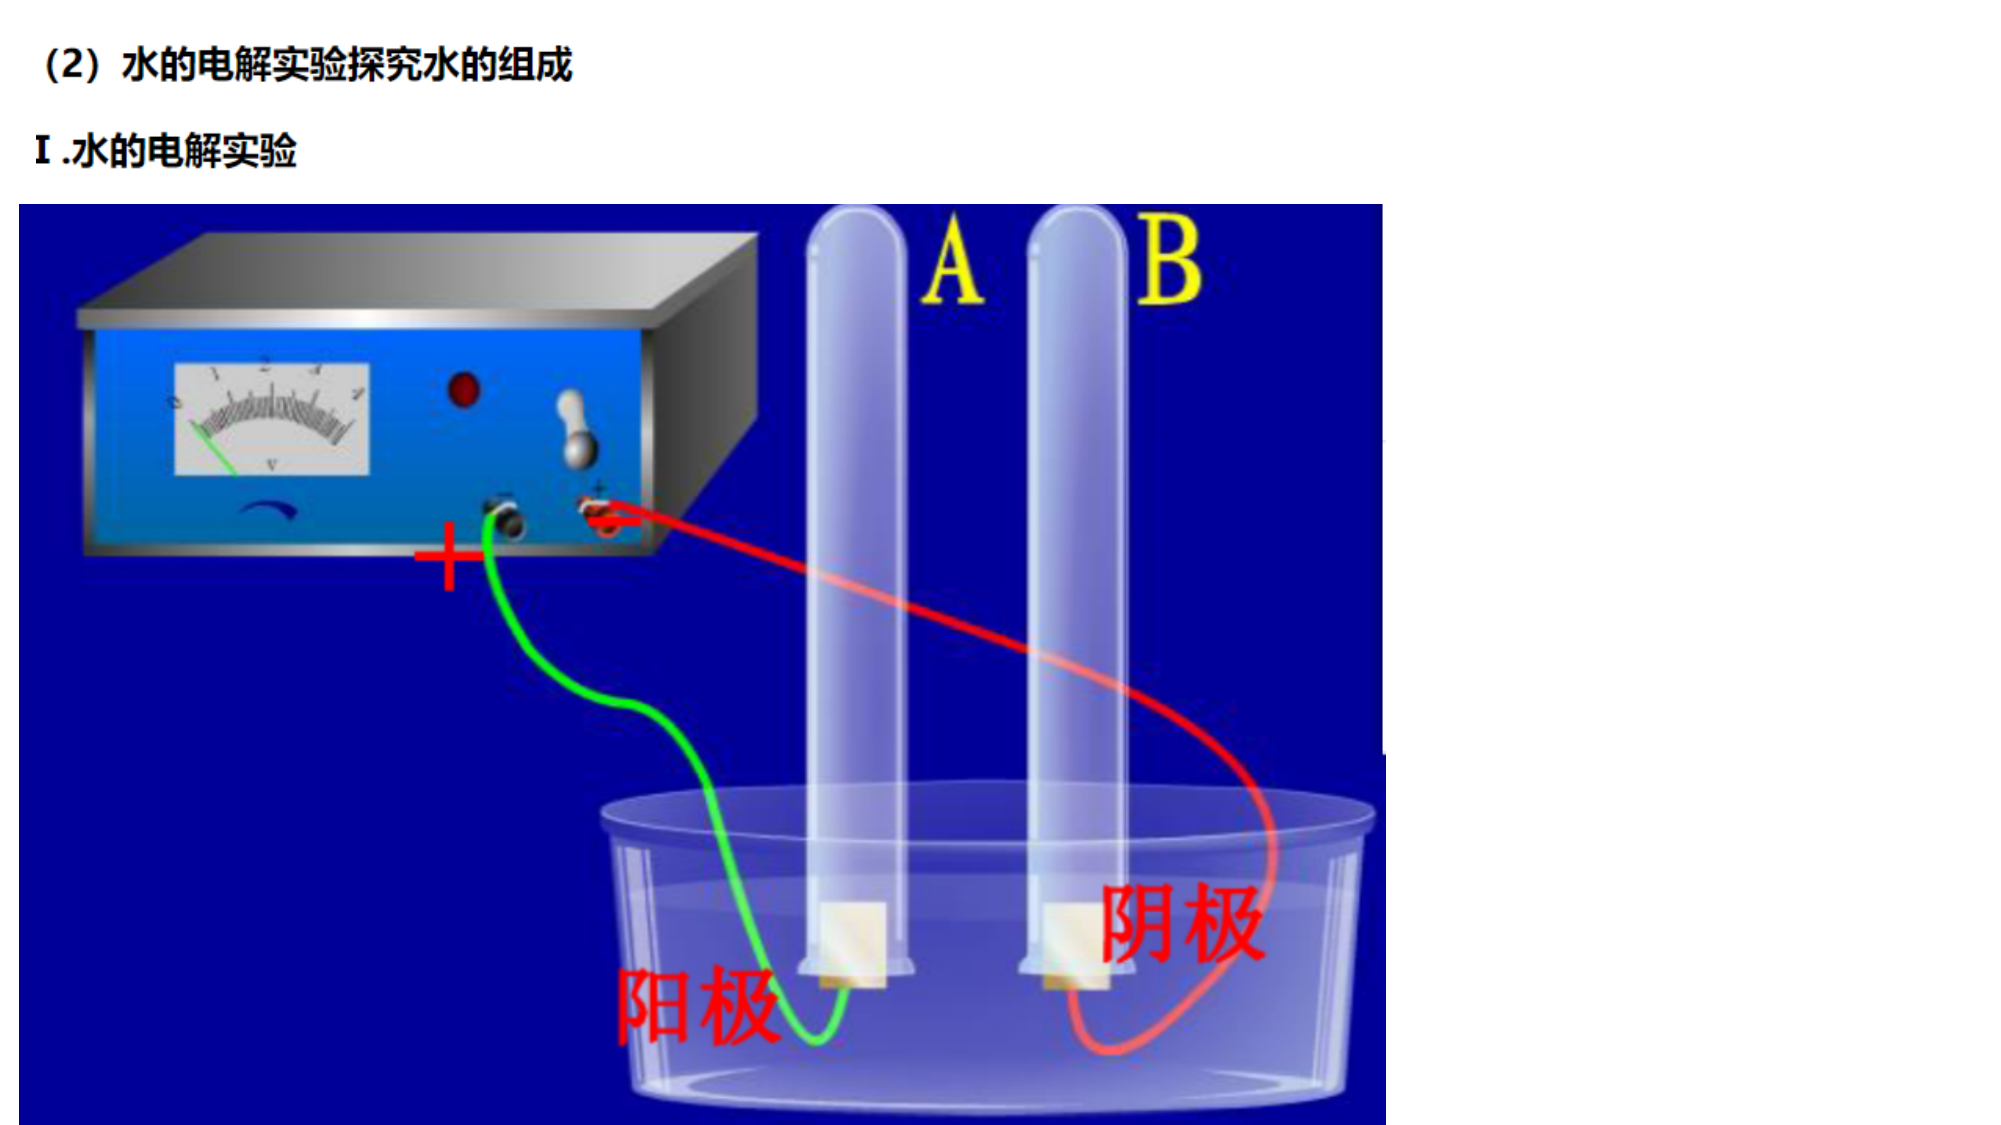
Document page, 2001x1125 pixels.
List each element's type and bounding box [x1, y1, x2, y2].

picture [36, 19, 597, 181]
picture [19, 204, 1386, 1125]
